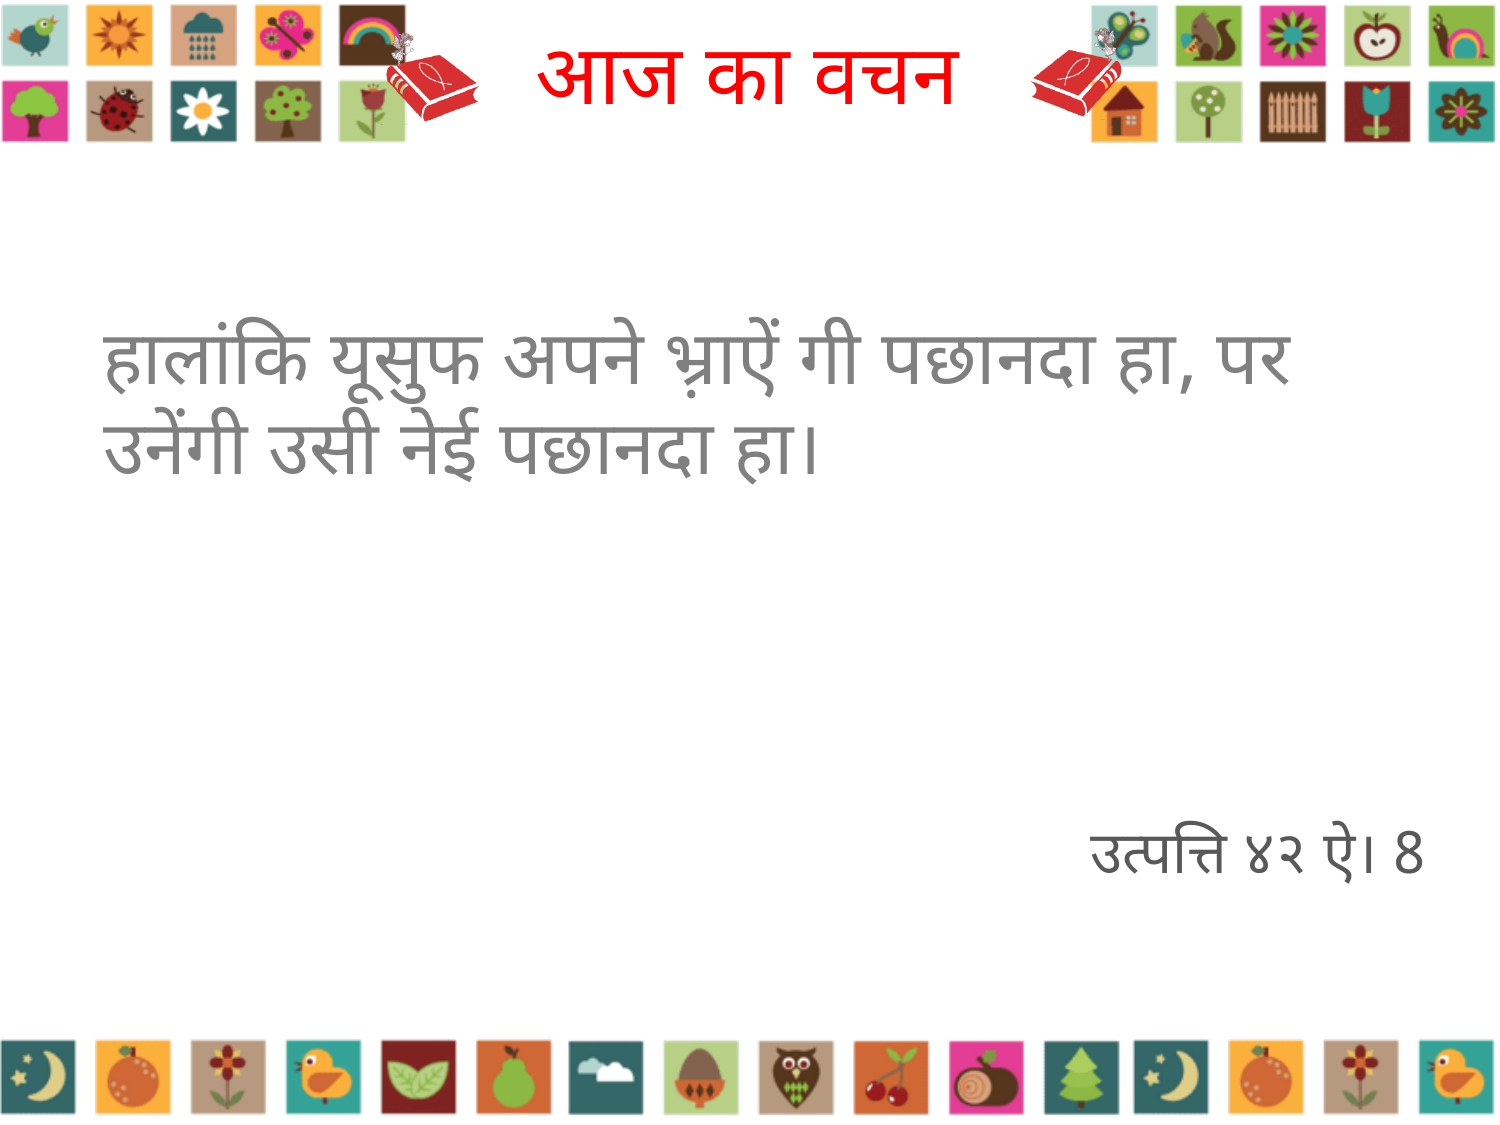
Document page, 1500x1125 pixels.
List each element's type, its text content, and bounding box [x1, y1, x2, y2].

picture [0, 3, 511, 150]
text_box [0, 1028, 1500, 1118]
text_box आज का वचन [425, 13, 1077, 129]
picture [999, 3, 1500, 150]
text_box उत्पत्ति ४२ ऐ। 8 [808, 807, 1441, 893]
text_box हालांकि यूसुफ अपने भ़्राऐं गी पछानदा हा, पर उनेंगी उसी नेई पछानदा हा। [88, 302, 1436, 498]
